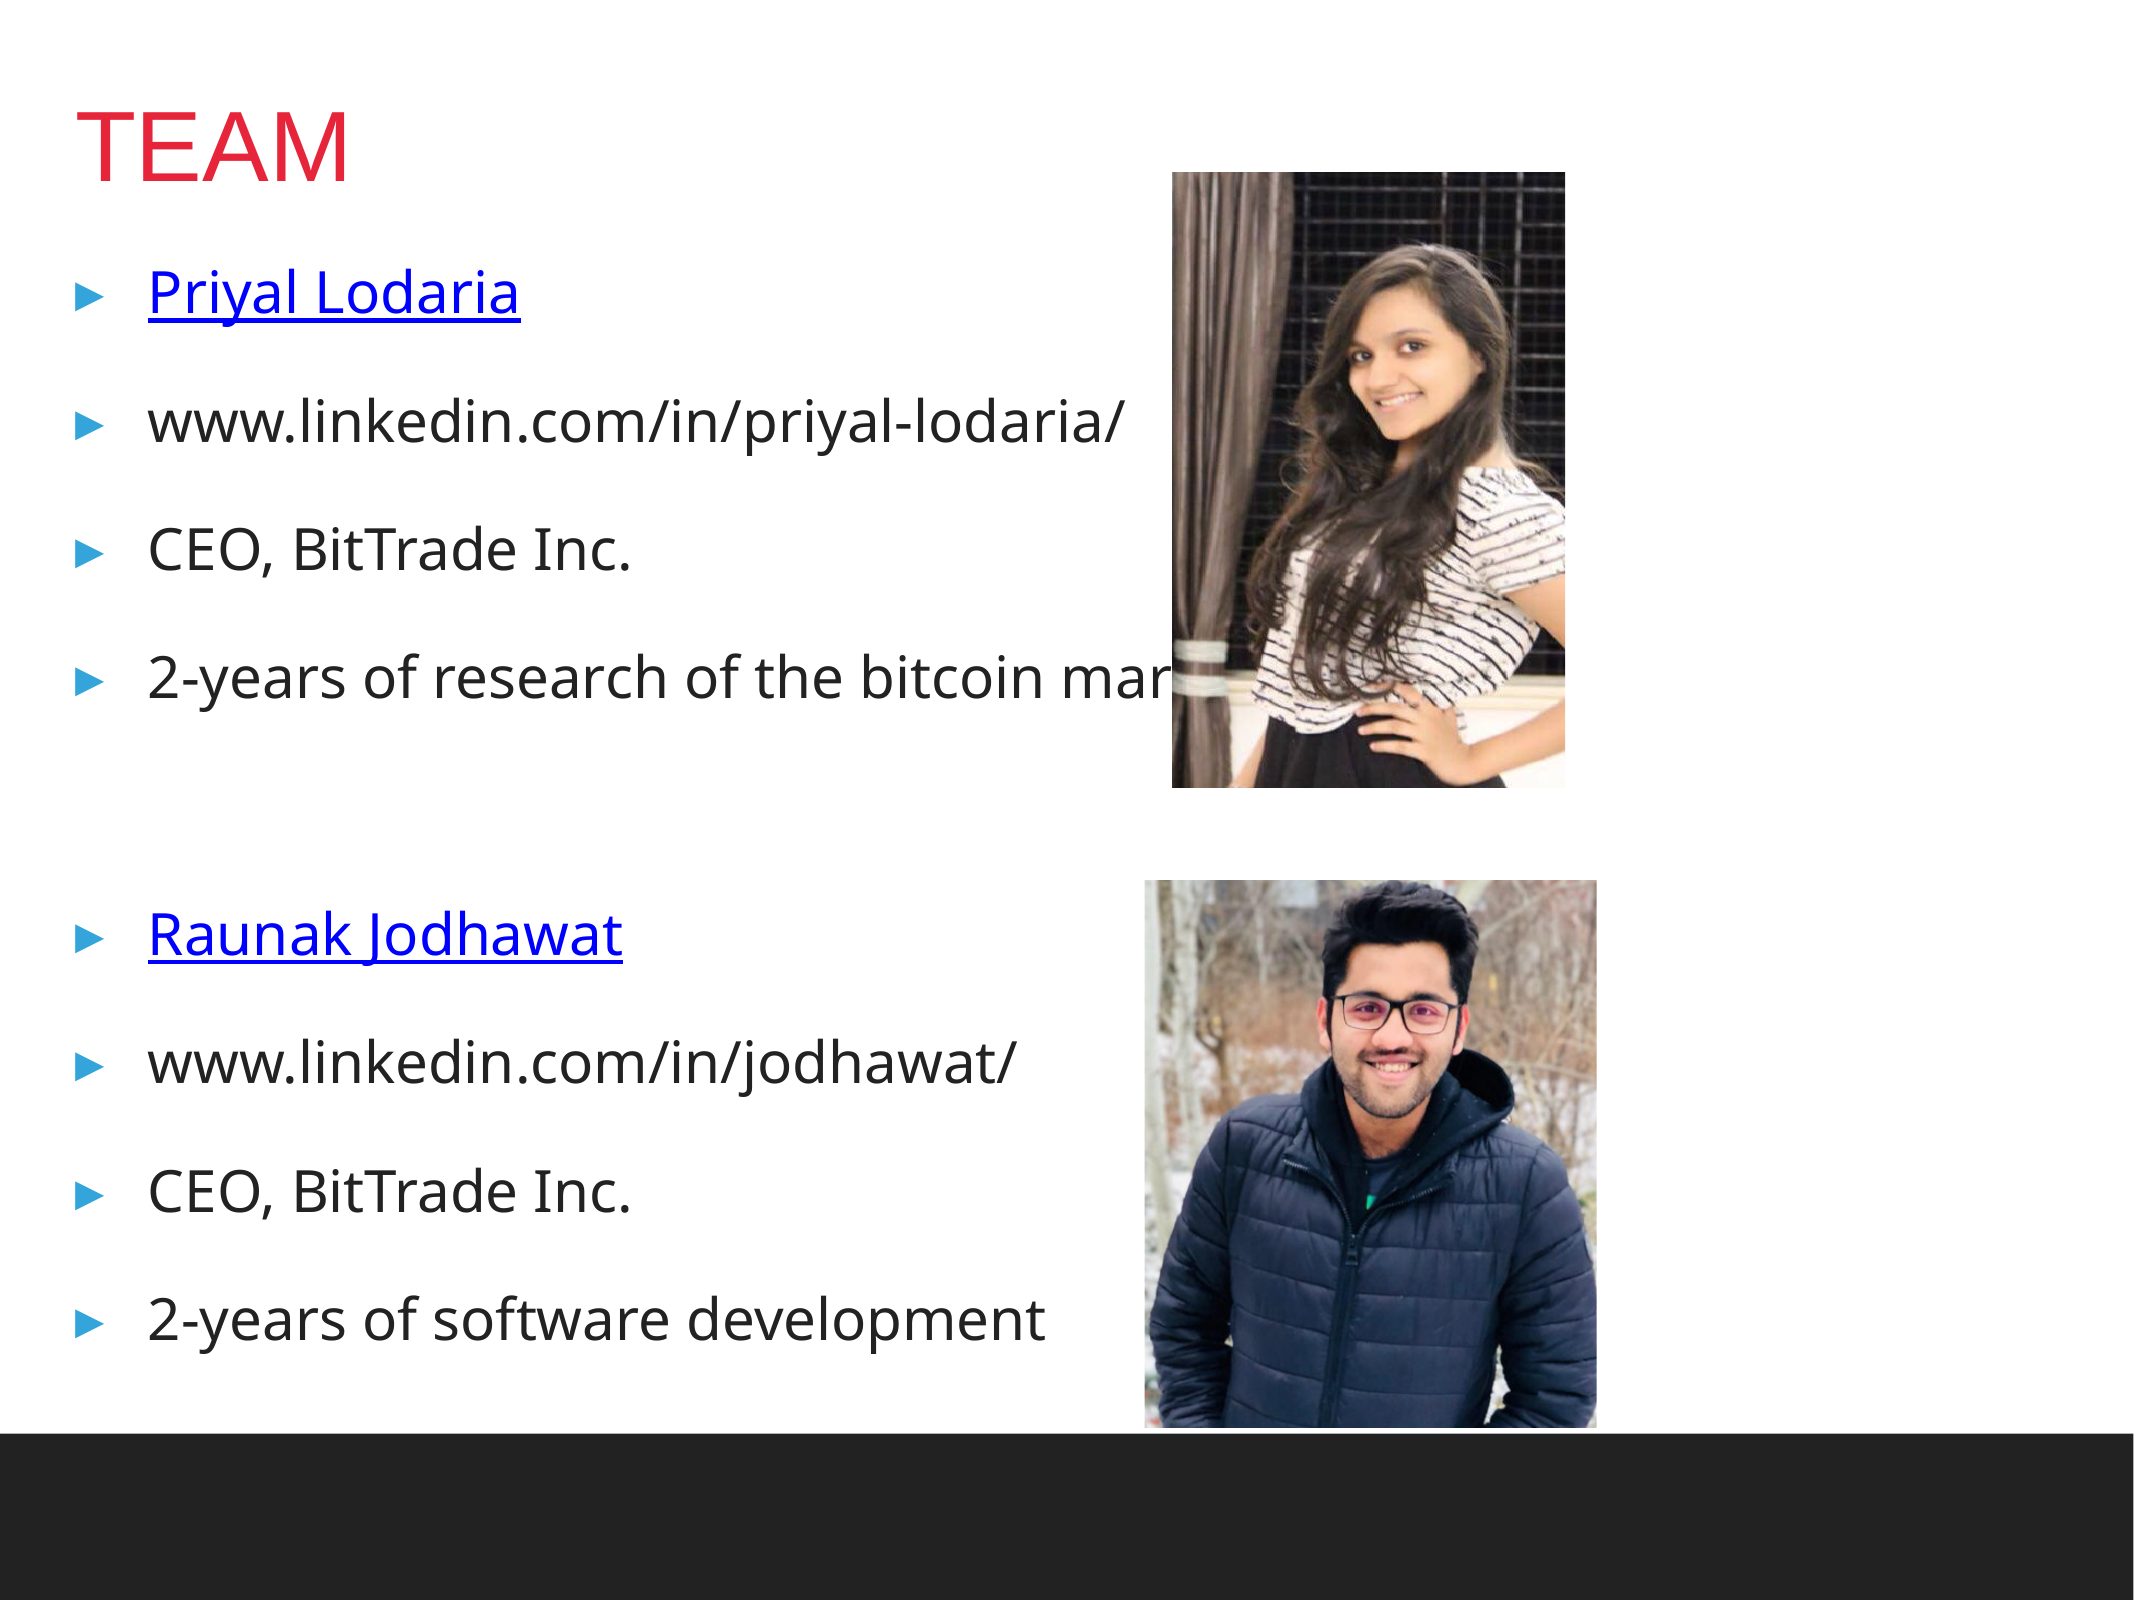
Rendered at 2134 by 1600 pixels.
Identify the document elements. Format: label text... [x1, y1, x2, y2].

title TEAM [66, 96, 2067, 216]
picture [1171, 171, 1566, 801]
list Priyal Lodaria www.linkedin.com/in/priyal-lodaria/ CEO, BitTrade Inc. 2-years of research of the bitcoin market Raunak Jodhawat www.linkedin.com/in/jodhawat/ CEO, BitTrade Inc. 2-years of software development [66, 247, 2067, 1250]
picture [1144, 880, 1597, 1429]
